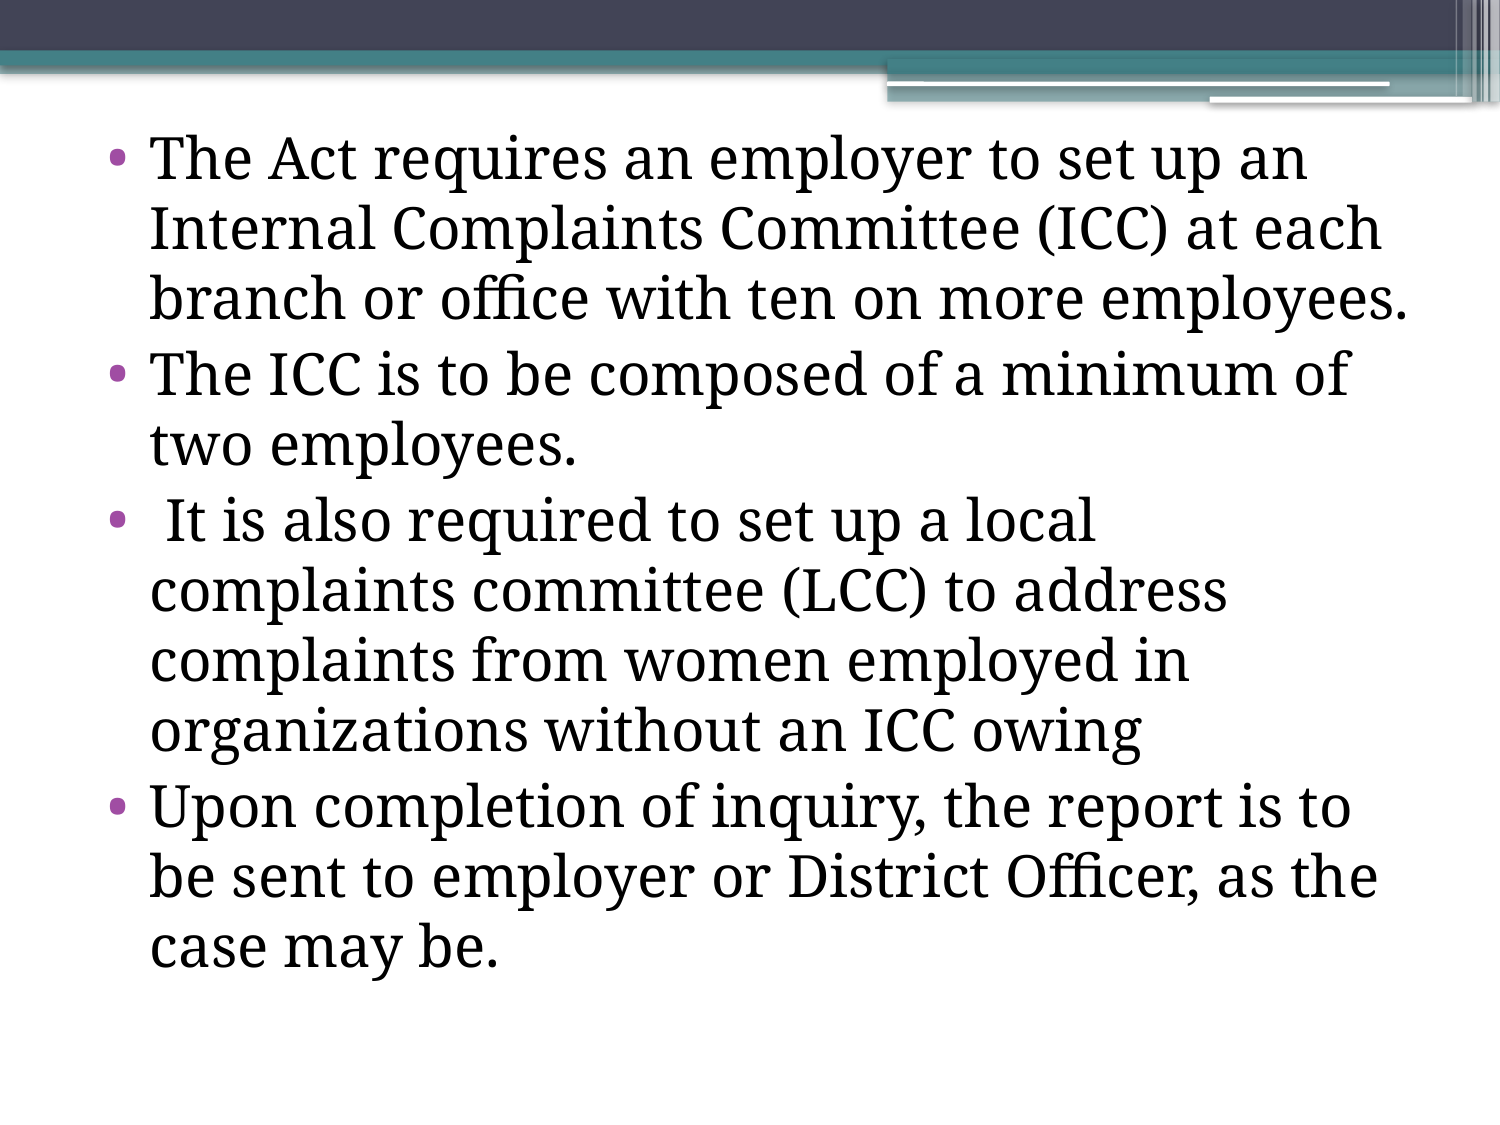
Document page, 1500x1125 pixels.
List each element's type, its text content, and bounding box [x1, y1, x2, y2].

list The Act requires an employer to set up an Internal Complaints Committee (ICC) at each branch or office with ten on more employees. The ICC is to be composed of a minimum of two employees. It is also required to set up a local complaints committee (LCC) to address complaints from women employed in organizations without an ICC owing Upon completion of inquiry, the report is to be sent to employer or District Officer, as the case may be. [75, 113, 1425, 1079]
